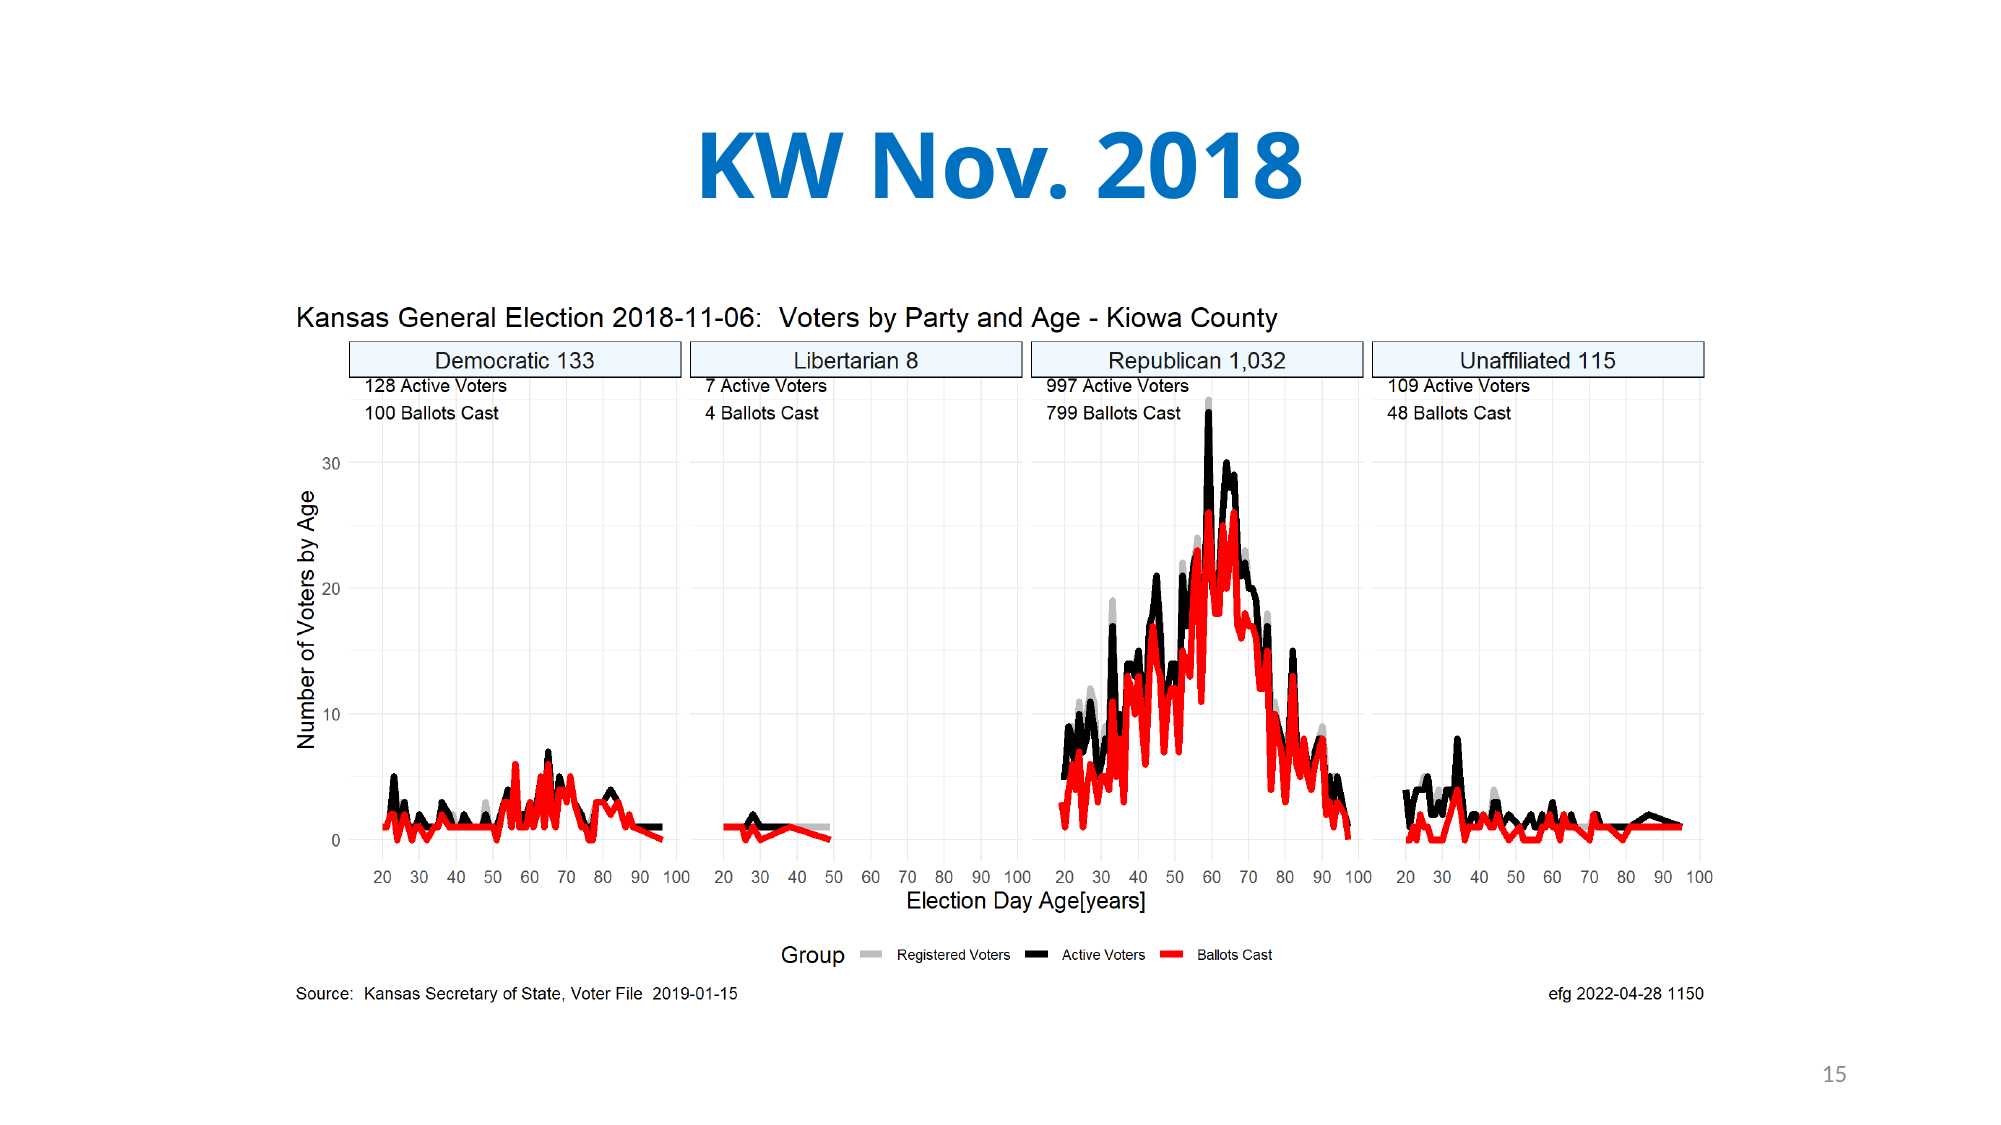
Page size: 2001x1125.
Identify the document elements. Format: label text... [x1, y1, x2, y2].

slide_number ‹#› [1412, 1042, 1863, 1103]
title KW Nov. 2018 [137, 59, 1863, 278]
picture [287, 297, 1713, 1011]
